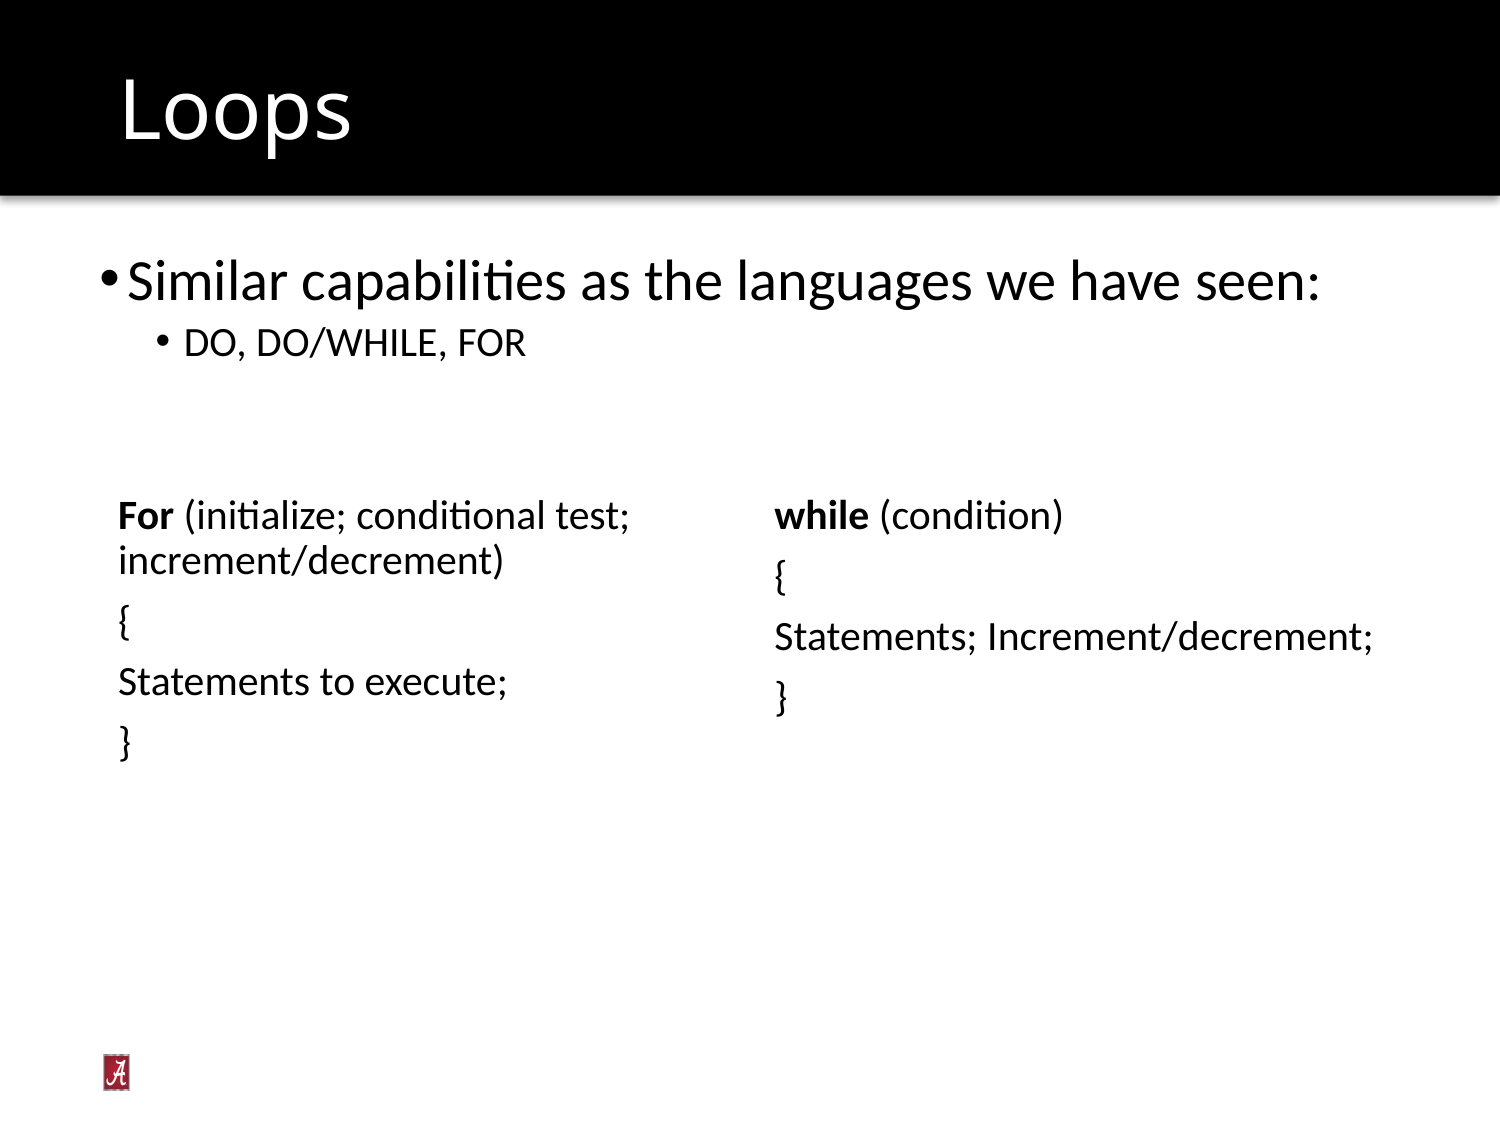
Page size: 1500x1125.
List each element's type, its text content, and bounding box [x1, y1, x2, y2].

list while (condition) { Statements; Increment/decrement; } [759, 425, 1397, 1066]
text_box Similar capabilities as the languages we have seen: DO, DO/WHILE, FOR [84, 242, 1397, 413]
list For (initialize; conditional test; increment/decrement) { Statements to execute; } [103, 425, 741, 1066]
title Loops [103, 59, 1397, 196]
